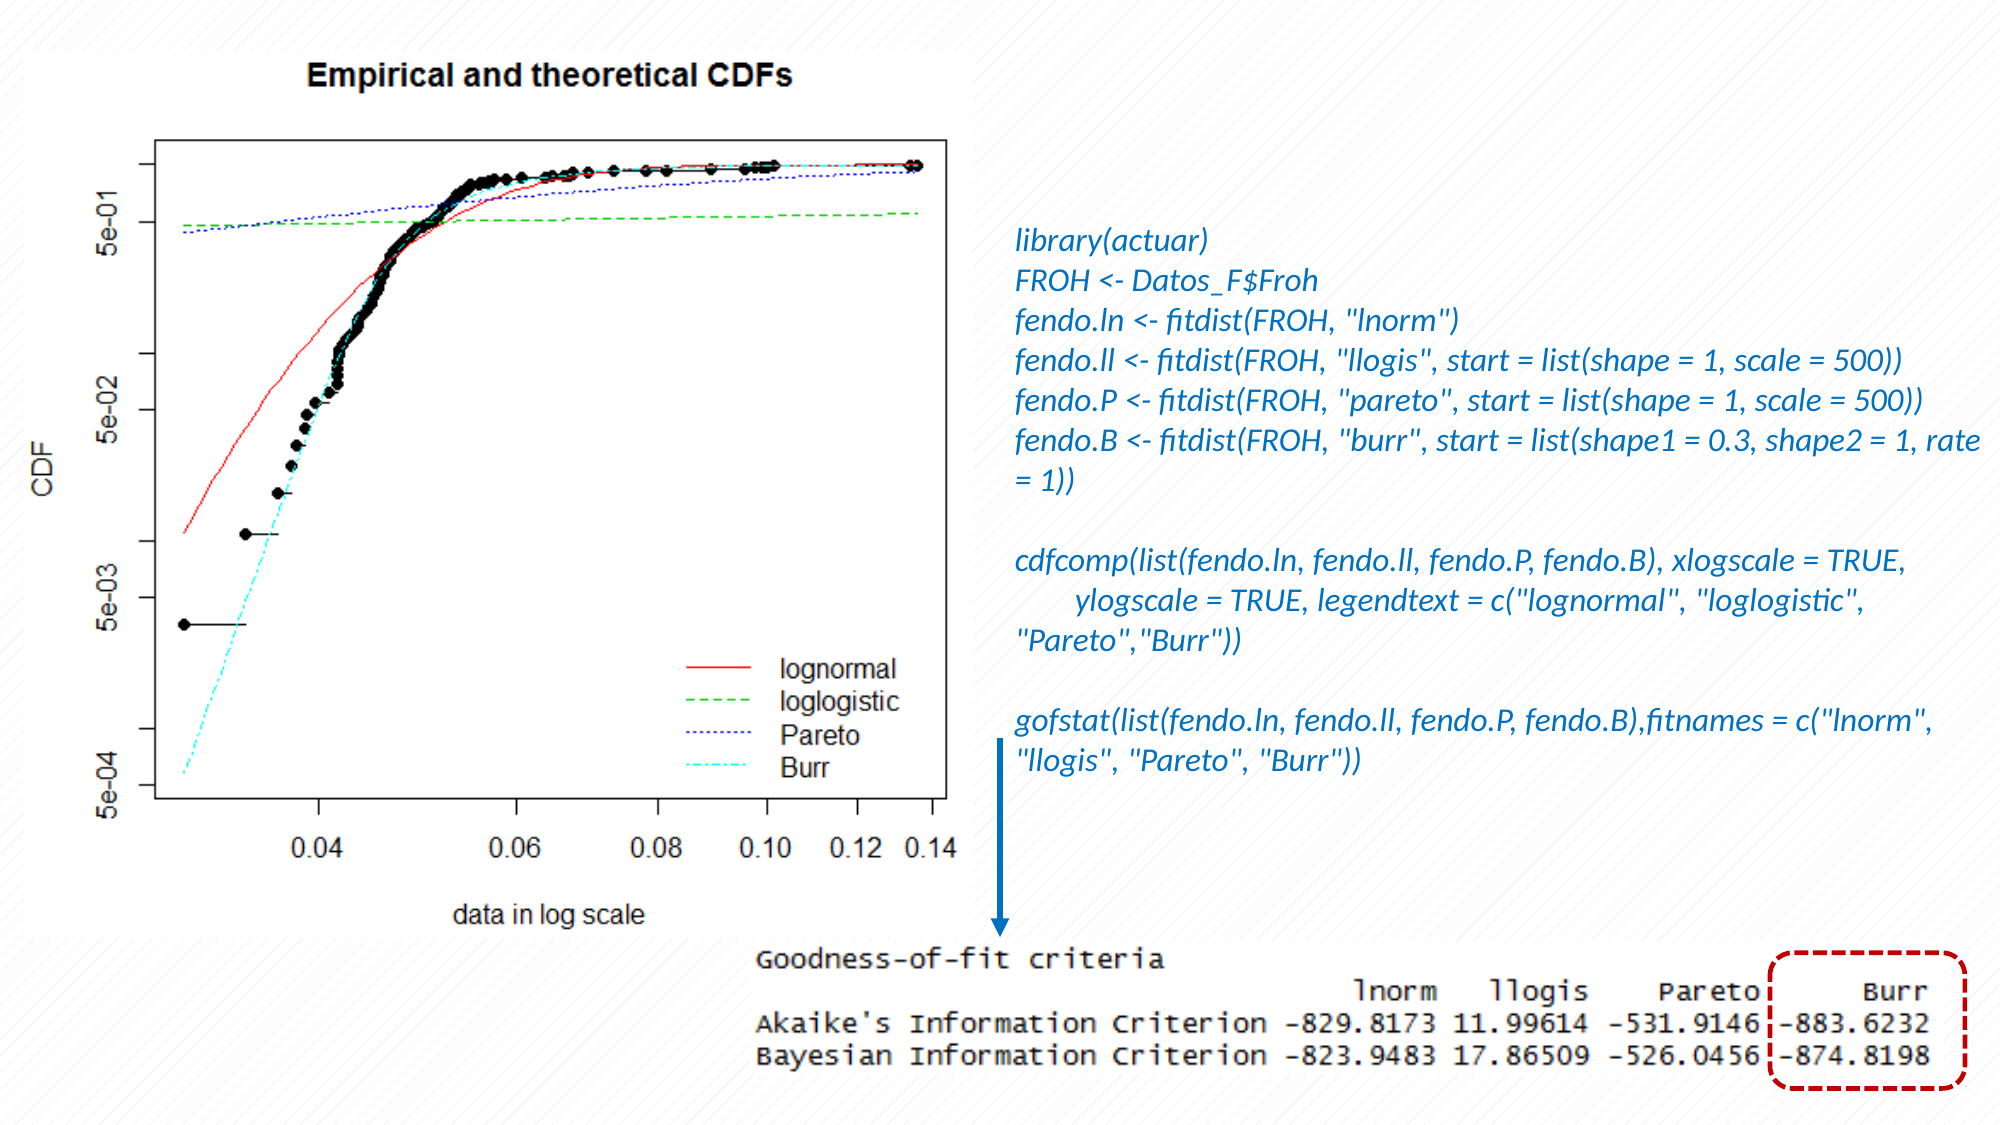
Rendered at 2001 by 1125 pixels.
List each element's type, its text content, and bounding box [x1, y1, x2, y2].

picture [25, 51, 973, 938]
picture [749, 941, 1944, 1074]
text_box gofstat(list(fendo.ln, fendo.ll, fendo.P, fendo.B),fitnames = c("lnorm", "llogis", "Pareto", "Burr")) [999, 691, 2000, 786]
text_box [1770, 951, 1966, 1090]
text_box library(actuar) FROH <- Datos_F$Froh fendo.ln <- fitdist(FROH, "lnorm") fendo.ll <- fitdist(FROH, "llogis", start = list(shape = 1, scale = 500)) fendo.P <- fitdist(FROH, "pareto", start = list(shape = 1, scale = 500)) fendo.B <- fitdist(FROH, "burr", start = list(shape1 = 0.3, shape2 = 1, rate = 1)) cdfcomp(list(fendo.ln, fendo.ll, fendo.P, fendo.B), xlogscale = TRUE, ylogscale = TRUE, legendtext = c("lognormal", "loglogistic", "Pareto","Burr")) [999, 211, 2000, 665]
